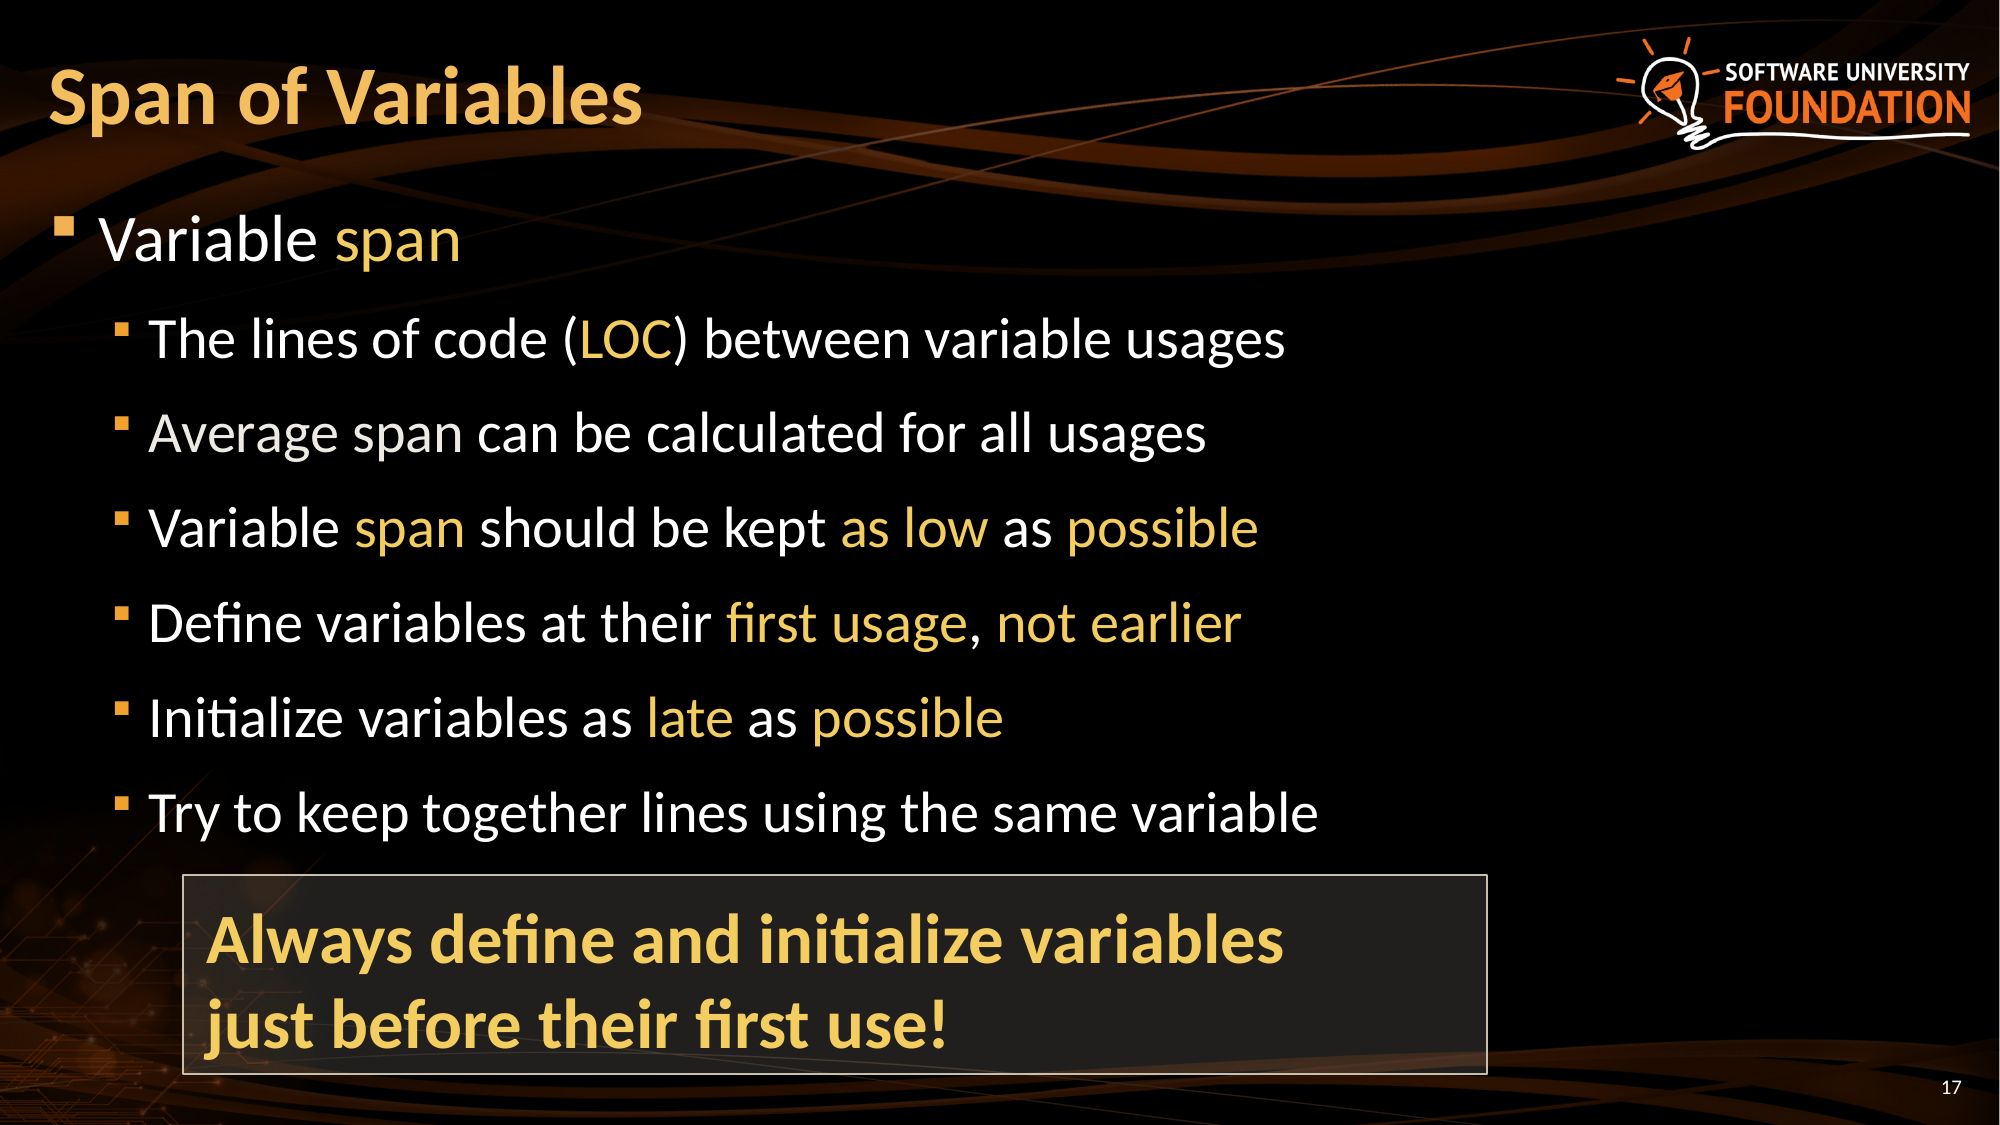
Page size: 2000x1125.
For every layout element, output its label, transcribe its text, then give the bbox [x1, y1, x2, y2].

list Variable span The lines of code (LOC) between variable usages Average span can be calculated for all usages Variable span should be kept as low as possible Define variables at their first usage, not earlier Initialize variables as late as possible Try to keep together lines using the same variable [31, 188, 1968, 1103]
text_box Always define and initialize variables just before their first use! [183, 874, 1488, 1075]
title Span of Variables [30, 6, 1602, 189]
picture [0, 0, 2000, 1125]
